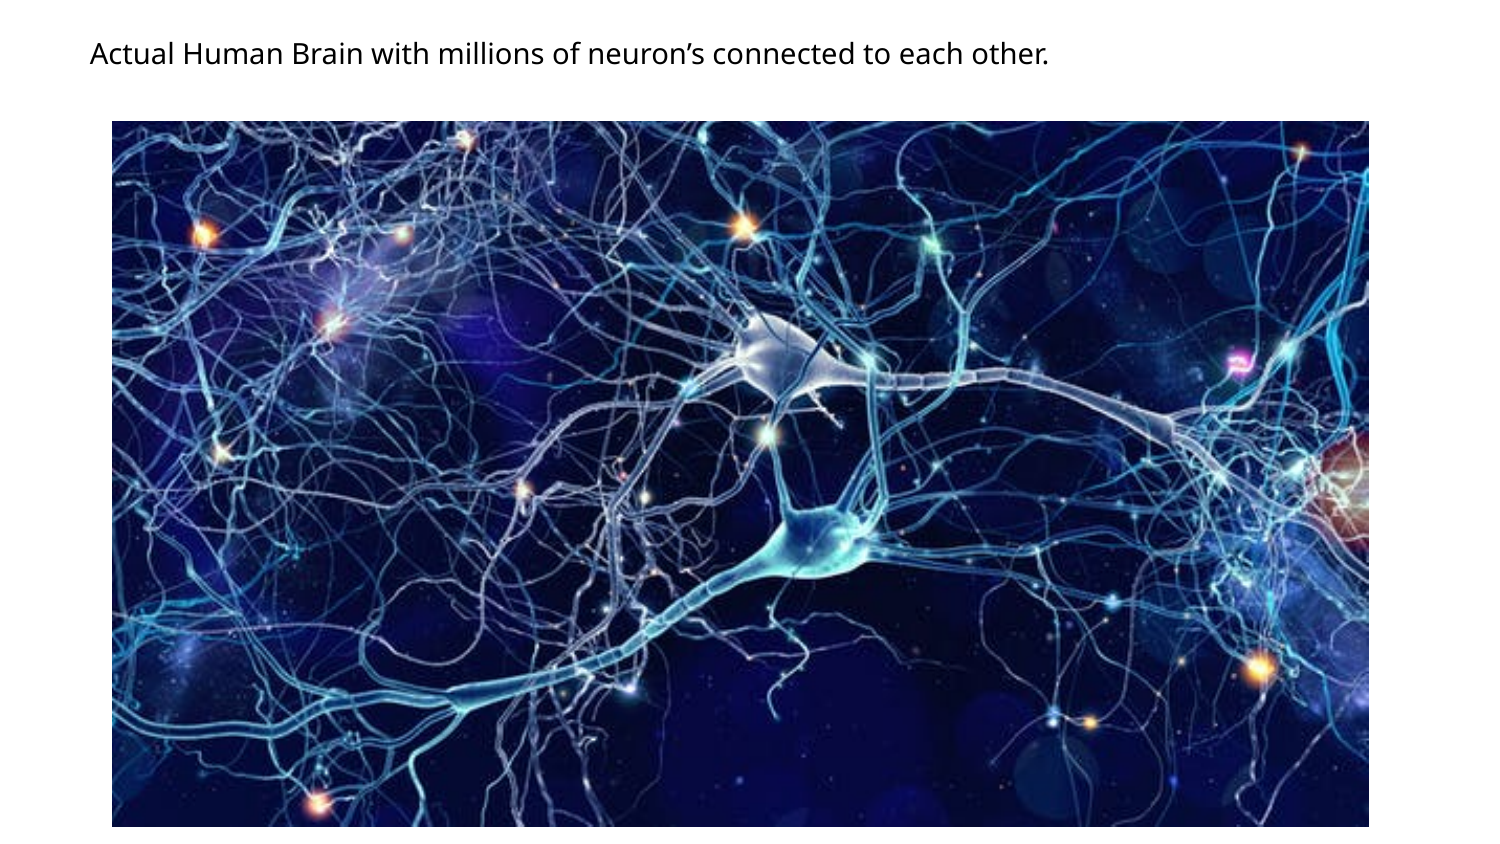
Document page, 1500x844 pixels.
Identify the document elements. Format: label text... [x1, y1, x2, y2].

picture [112, 121, 1369, 827]
text_box Actual Human Brain with millions of neuron’s connected to each other. [74, 20, 1153, 86]
